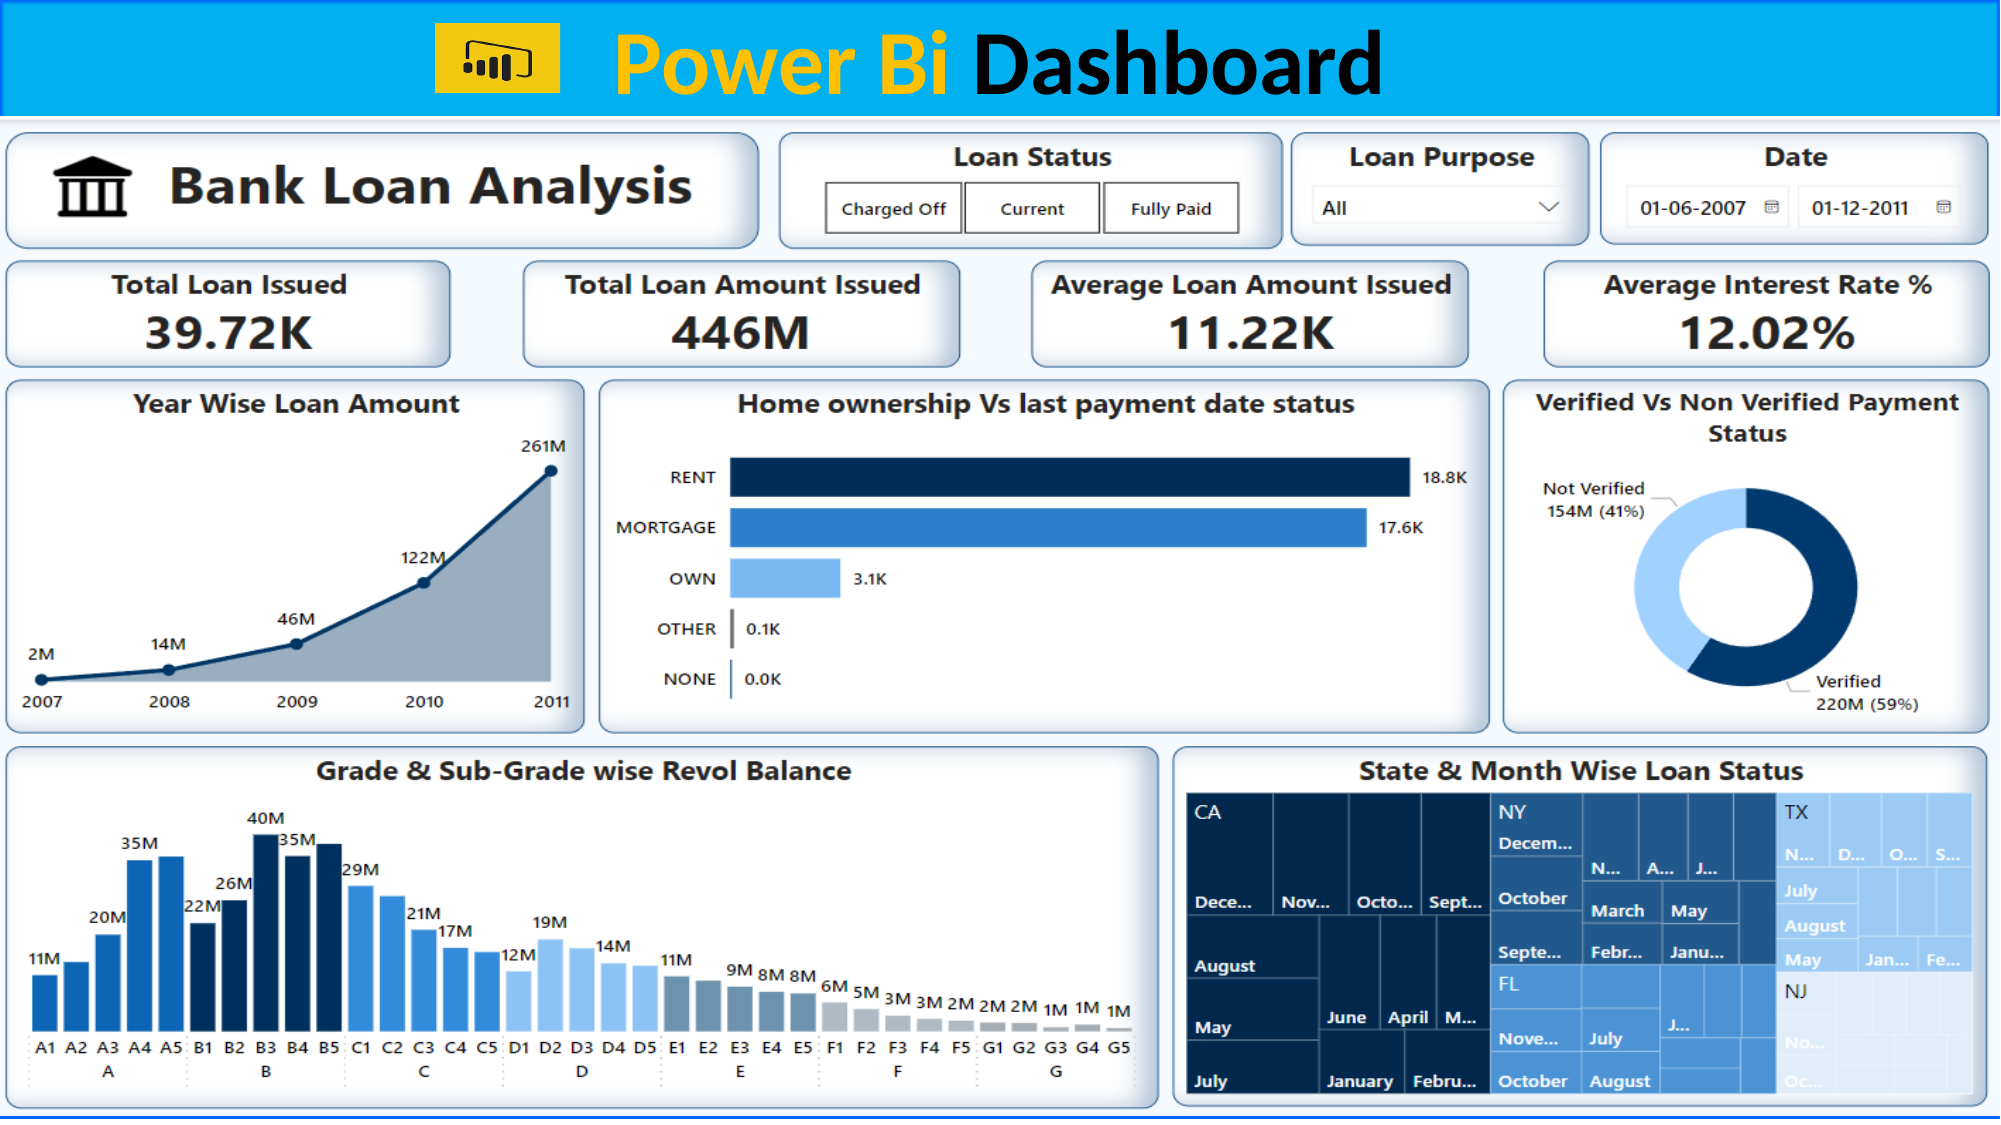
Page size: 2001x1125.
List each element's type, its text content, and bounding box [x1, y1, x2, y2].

text_box [1401, 0, 1998, 116]
text_box [0, 0, 598, 116]
picture [0, 116, 2000, 1116]
picture [436, 24, 560, 92]
text_box Power Bi Dashboard [598, 0, 1401, 116]
